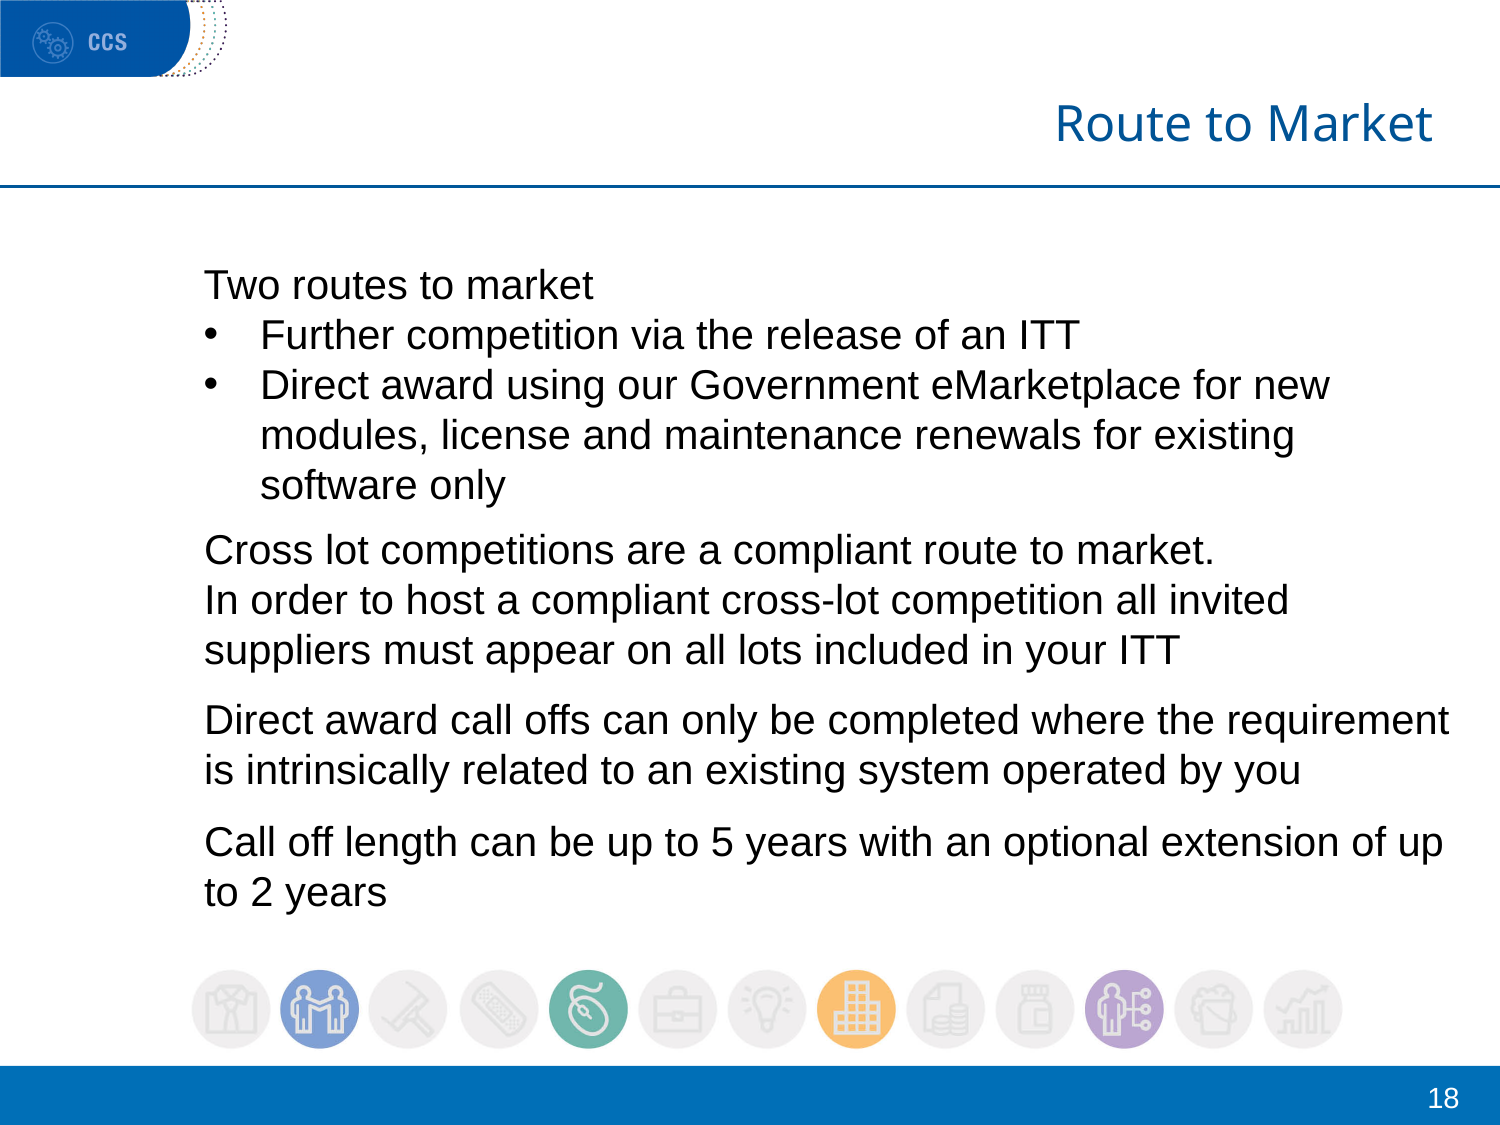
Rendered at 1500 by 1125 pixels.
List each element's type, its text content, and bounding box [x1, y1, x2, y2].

text_box Call off length can be up to 5 years with an optional extension of up to 2 years [189, 807, 1477, 923]
picture [0, 0, 241, 77]
text_box Cross lot competitions are a compliant route to market. In order to host a compliant cross-lot competition all invited suppliers must appear on all lots included in your ITT [189, 515, 1381, 681]
text_box Route to Market [243, 76, 1449, 166]
picture [149, 959, 1367, 1061]
text_box Direct award call offs can only be completed where the requirement is intrinsically related to an existing system operated by you [189, 685, 1477, 801]
text_box Two routes to market Further competition via the release of an ITT Direct award using our Government eMarketplace for new modules, license and maintenance renewals for existing software only [189, 250, 1441, 516]
text_box 18 [1412, 1072, 1476, 1123]
